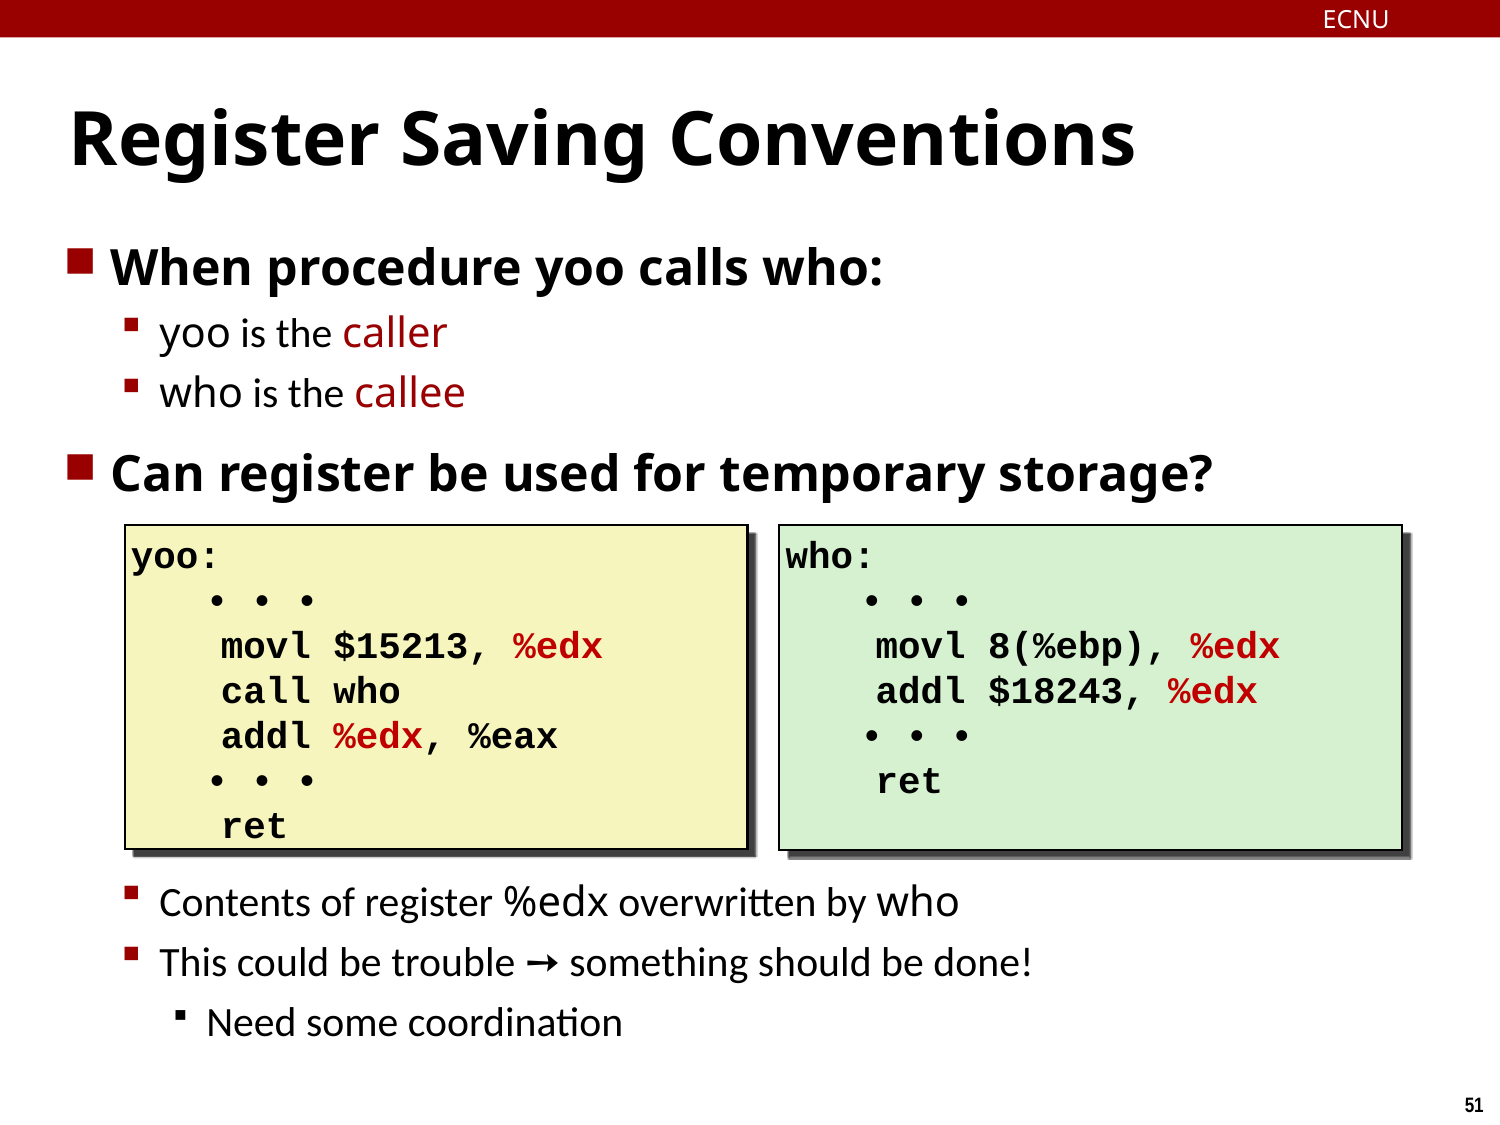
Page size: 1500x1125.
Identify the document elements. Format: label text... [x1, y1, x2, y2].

list When procedure yoo calls who: yoo is the caller who is the callee Can register be used for temporary storage? Contents of register %edx overwritten by who This could be trouble ➙ something should be done! Need some coordination [62, 228, 1438, 1122]
title Register Saving Conventions [62, 41, 1438, 228]
text_box ECNU [1322, 3, 1500, 33]
text_box who: • • • movl 8(%ebp), %edx addl $18243, %edx • • • ret [779, 525, 1403, 850]
text_box [0, 0, 1500, 38]
text_box yoo: • • • movl $15213, %edx call who addl %edx, %eax • • • ret [124, 524, 748, 850]
